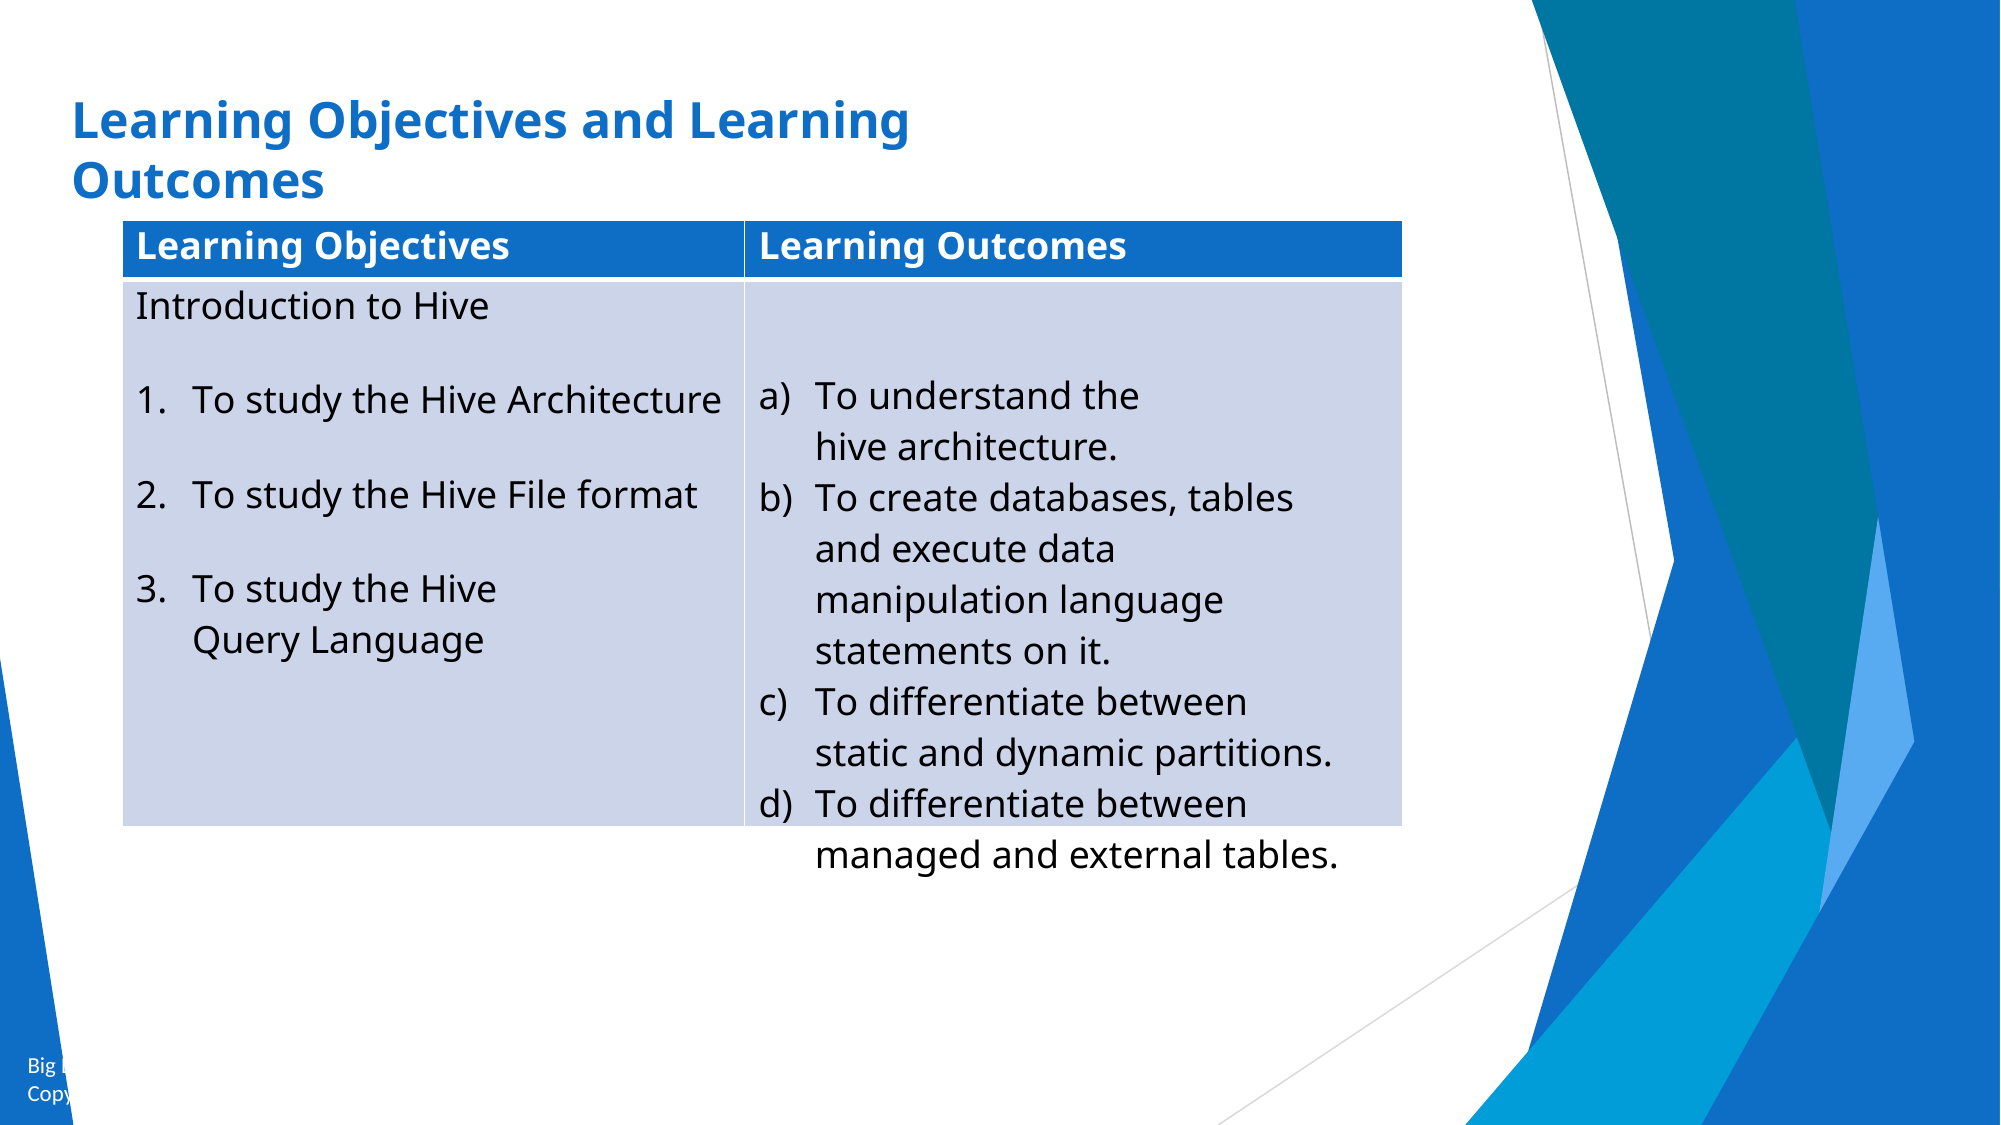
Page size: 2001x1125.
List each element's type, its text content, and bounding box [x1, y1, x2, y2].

footer Big Data and Analytics by Seema Acharya and Subhashini Chellappan Copyright 2015, WILEY INDIA PVT. LTD. [25, 1054, 667, 1125]
table_cell Introduction to Hive To study the Hive Architecture To study the Hive File format To study the Hive Query Language [123, 282, 744, 826]
title Learning Objectives and Learning Outcomes [69, 88, 1105, 277]
table_header Learning Outcomes [745, 221, 1402, 277]
table_cell To understand the hive architecture. To create databases, tables and execute data manipulation language statements on it. To differentiate between static and dynamic partitions. To differentiate between managed and external tables. [745, 282, 1402, 826]
table_header Learning Objectives [123, 221, 744, 277]
